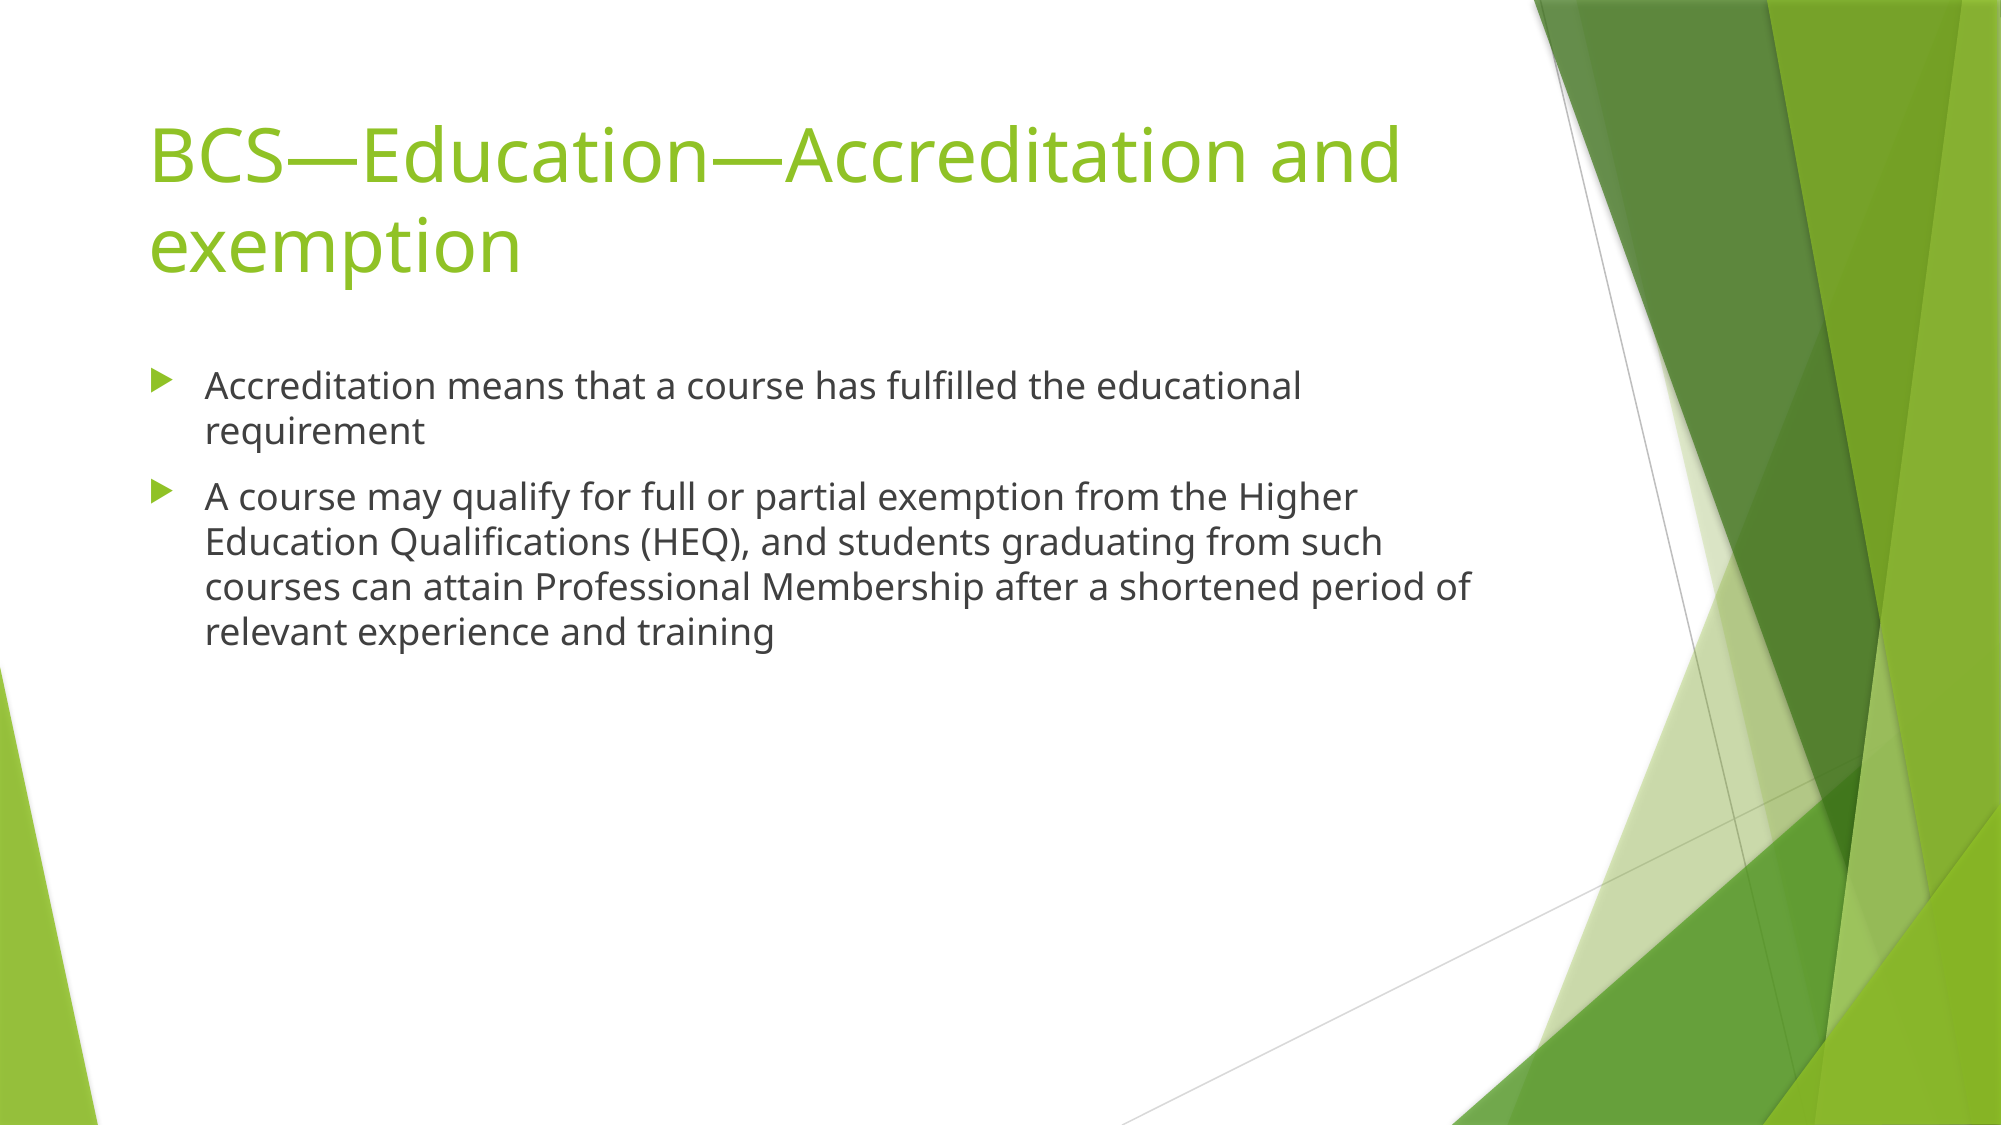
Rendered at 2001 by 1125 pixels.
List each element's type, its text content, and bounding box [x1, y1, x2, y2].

title BCS—Education—Accreditation and exemption [133, 99, 1522, 317]
list Accreditation means that a course has fulfilled the educational requirement A course may qualify for full or partial exemption from the Higher Education Qualifications (HEQ), and students graduating from such courses can attain Professional Membership after a shortened period of relevant experience and training [133, 354, 1522, 992]
